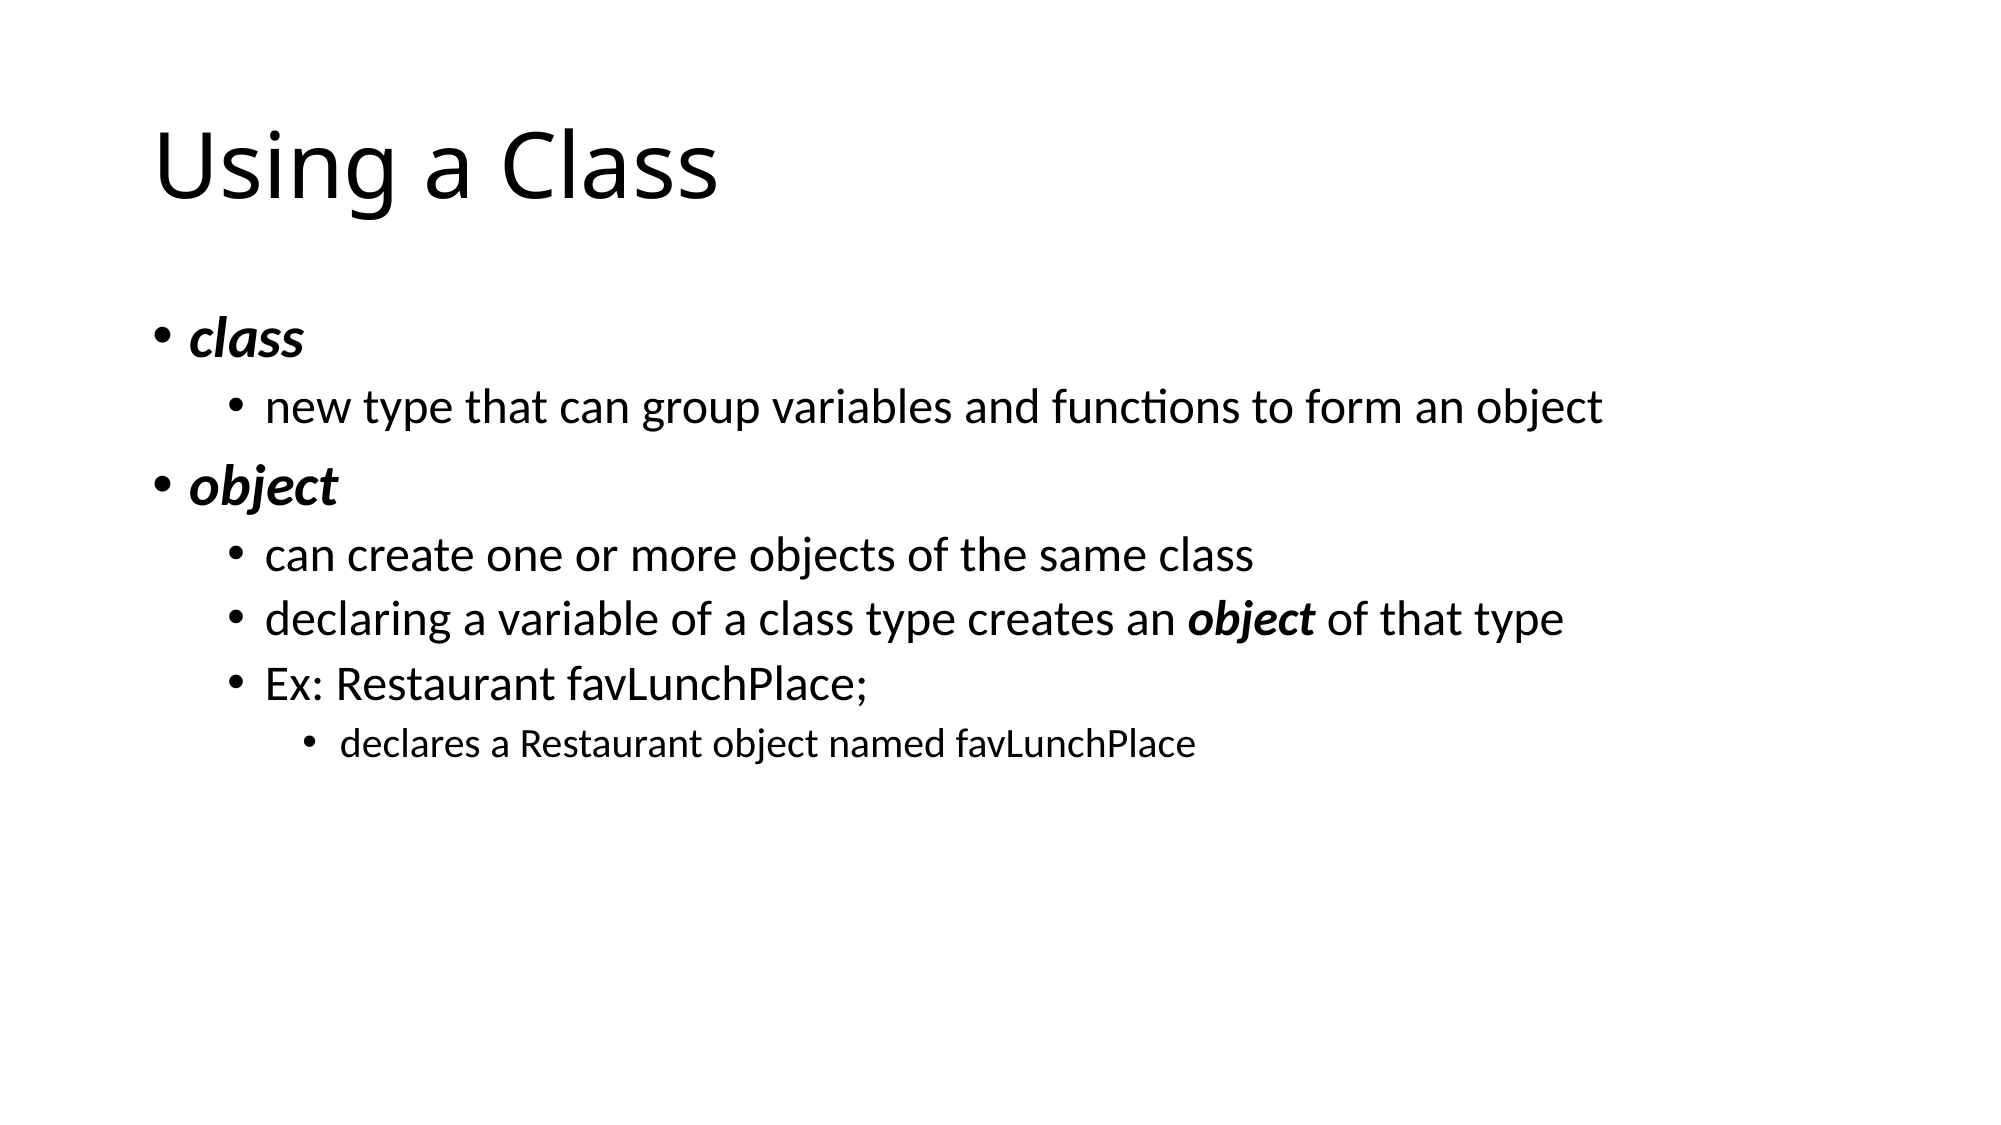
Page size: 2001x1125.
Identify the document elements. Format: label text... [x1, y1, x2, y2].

title Using a Class [137, 59, 1863, 278]
list class new type that can group variables and functions to form an object object can create one or more objects of the same class declaring a variable of a class type creates an object of that type Ex: Restaurant favLunchPlace; declares a Restaurant object named favLunchPlace [137, 299, 1863, 1014]
